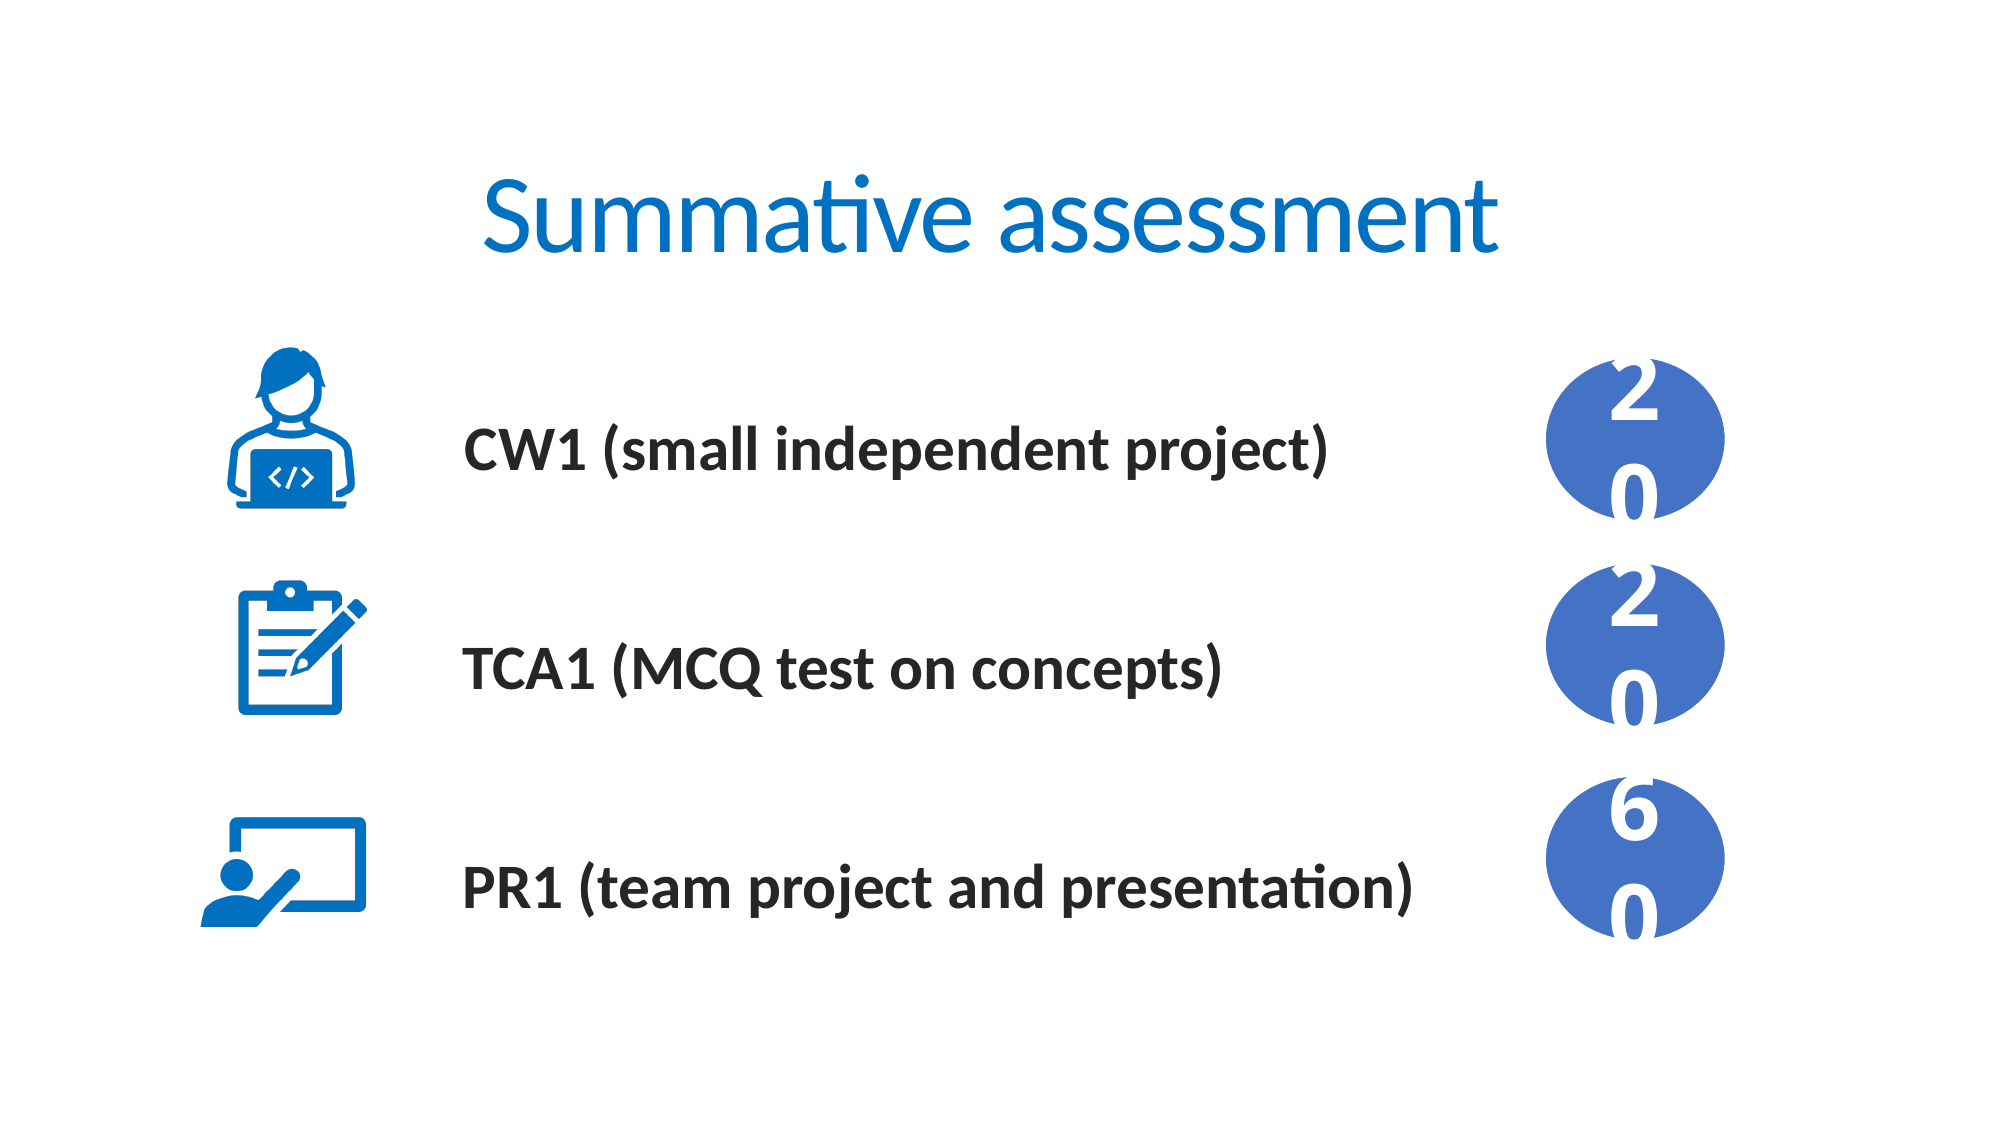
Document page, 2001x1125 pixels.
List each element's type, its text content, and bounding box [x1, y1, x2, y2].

picture [191, 780, 374, 963]
title Summative assessment [107, 81, 1875, 354]
text_box 20 [1543, 355, 1727, 523]
text_box 20 [1543, 561, 1727, 729]
picture [214, 567, 376, 728]
text_box 60 [1543, 774, 1727, 942]
list CW1 (small independent project) TCA1 (MCQ test on concepts) PR1 (team project and presentation) [433, 411, 1505, 934]
picture [200, 330, 382, 512]
